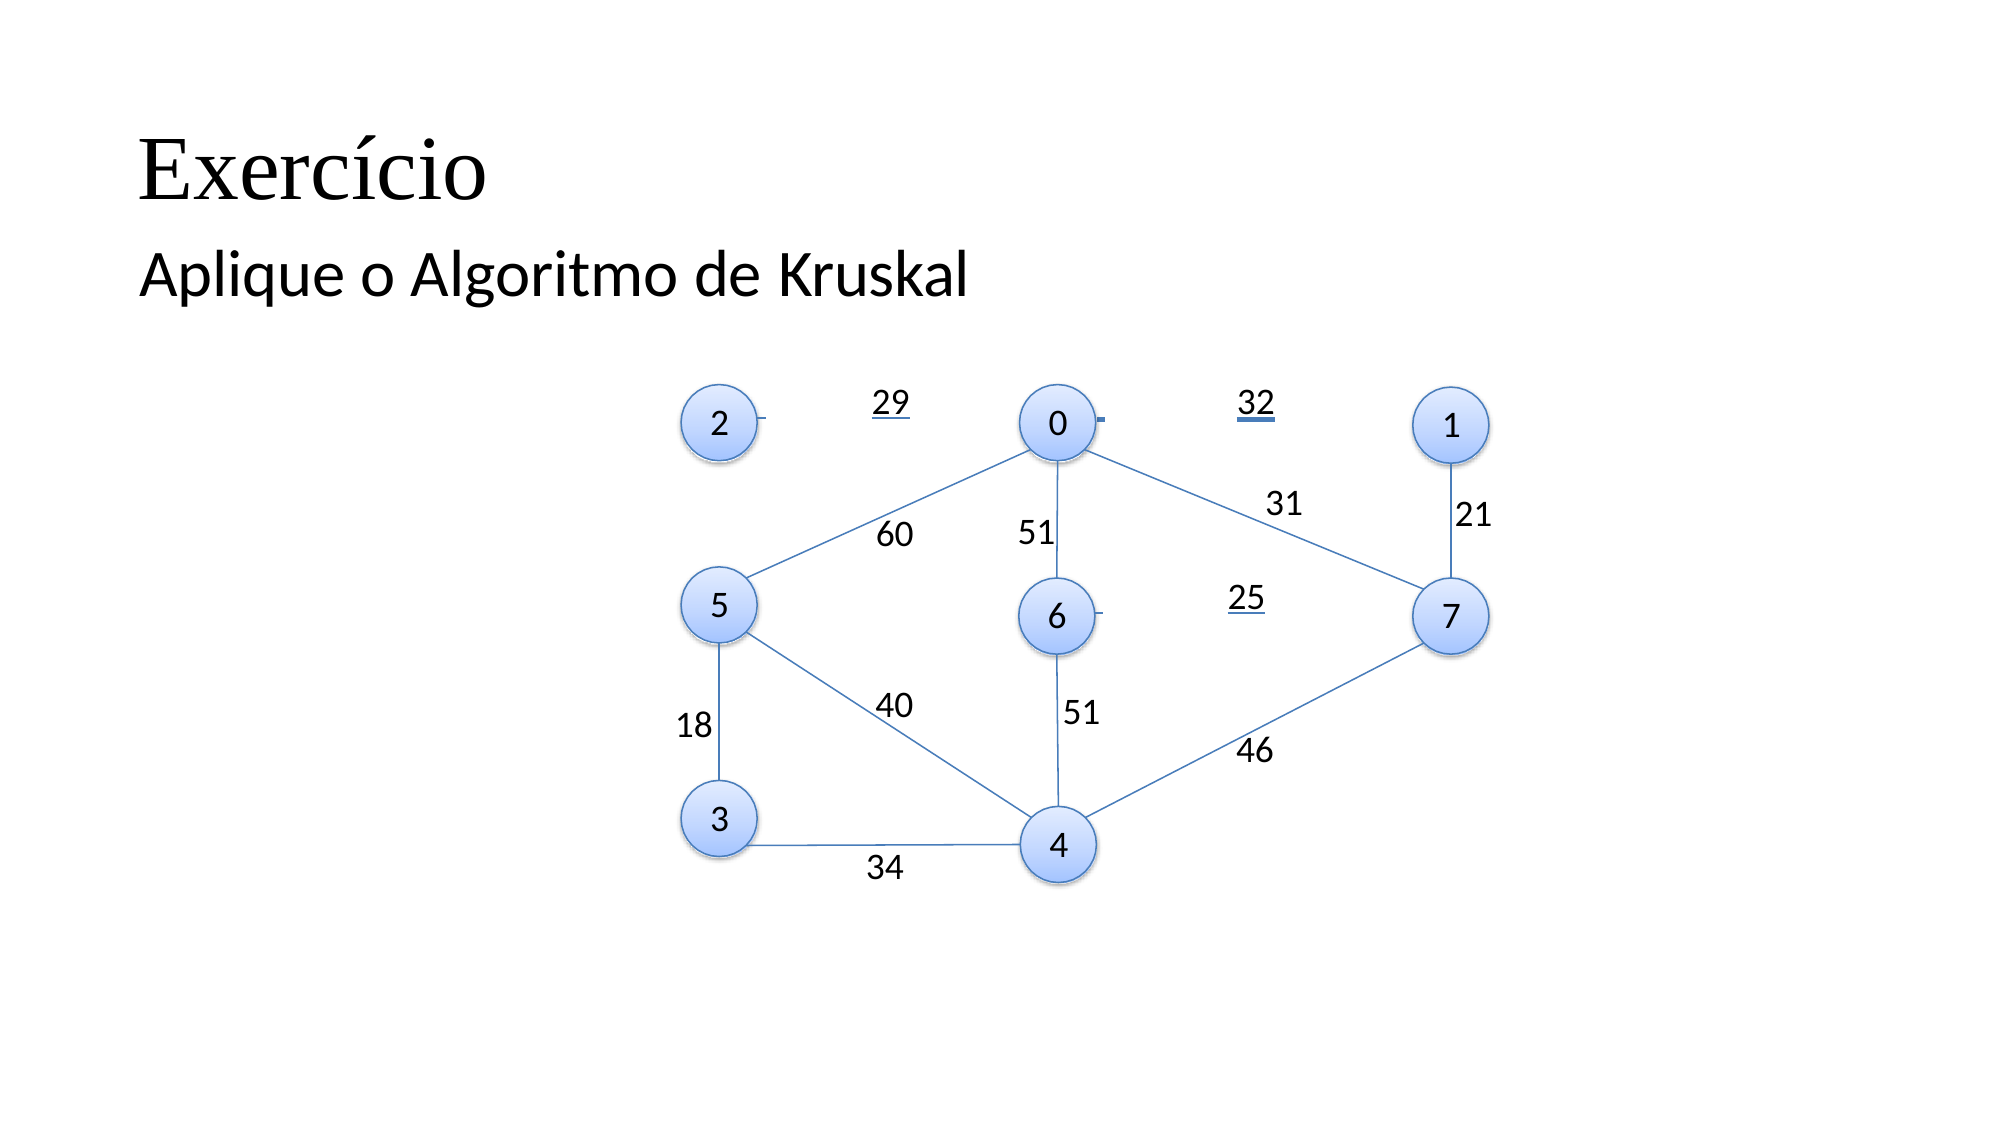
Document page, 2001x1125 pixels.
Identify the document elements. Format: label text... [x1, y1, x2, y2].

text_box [1404, 572, 1500, 673]
text_box 40 [873, 677, 916, 725]
text_box 31 [1263, 476, 1306, 524]
text_box 60 [873, 506, 916, 554]
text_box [1011, 801, 1107, 901]
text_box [1010, 572, 1106, 673]
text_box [672, 775, 768, 875]
text_box 51 [1060, 684, 1103, 732]
text_box 34 [863, 845, 906, 888]
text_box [672, 379, 768, 479]
text_box 25 [1091, 570, 1416, 618]
text_box 29 32 [755, 375, 1416, 423]
text_box 34 [863, 840, 906, 845]
text_box 21 [1452, 486, 1495, 534]
title Exercício [137, 73, 1863, 264]
text_box Aplique o Algoritmo de Kruskal [137, 227, 1043, 310]
text_box 46 [1234, 723, 1277, 771]
text_box 18 [672, 697, 715, 745]
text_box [672, 561, 768, 662]
text_box 51 [1015, 505, 1057, 553]
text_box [1010, 379, 1107, 479]
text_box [1404, 381, 1500, 482]
